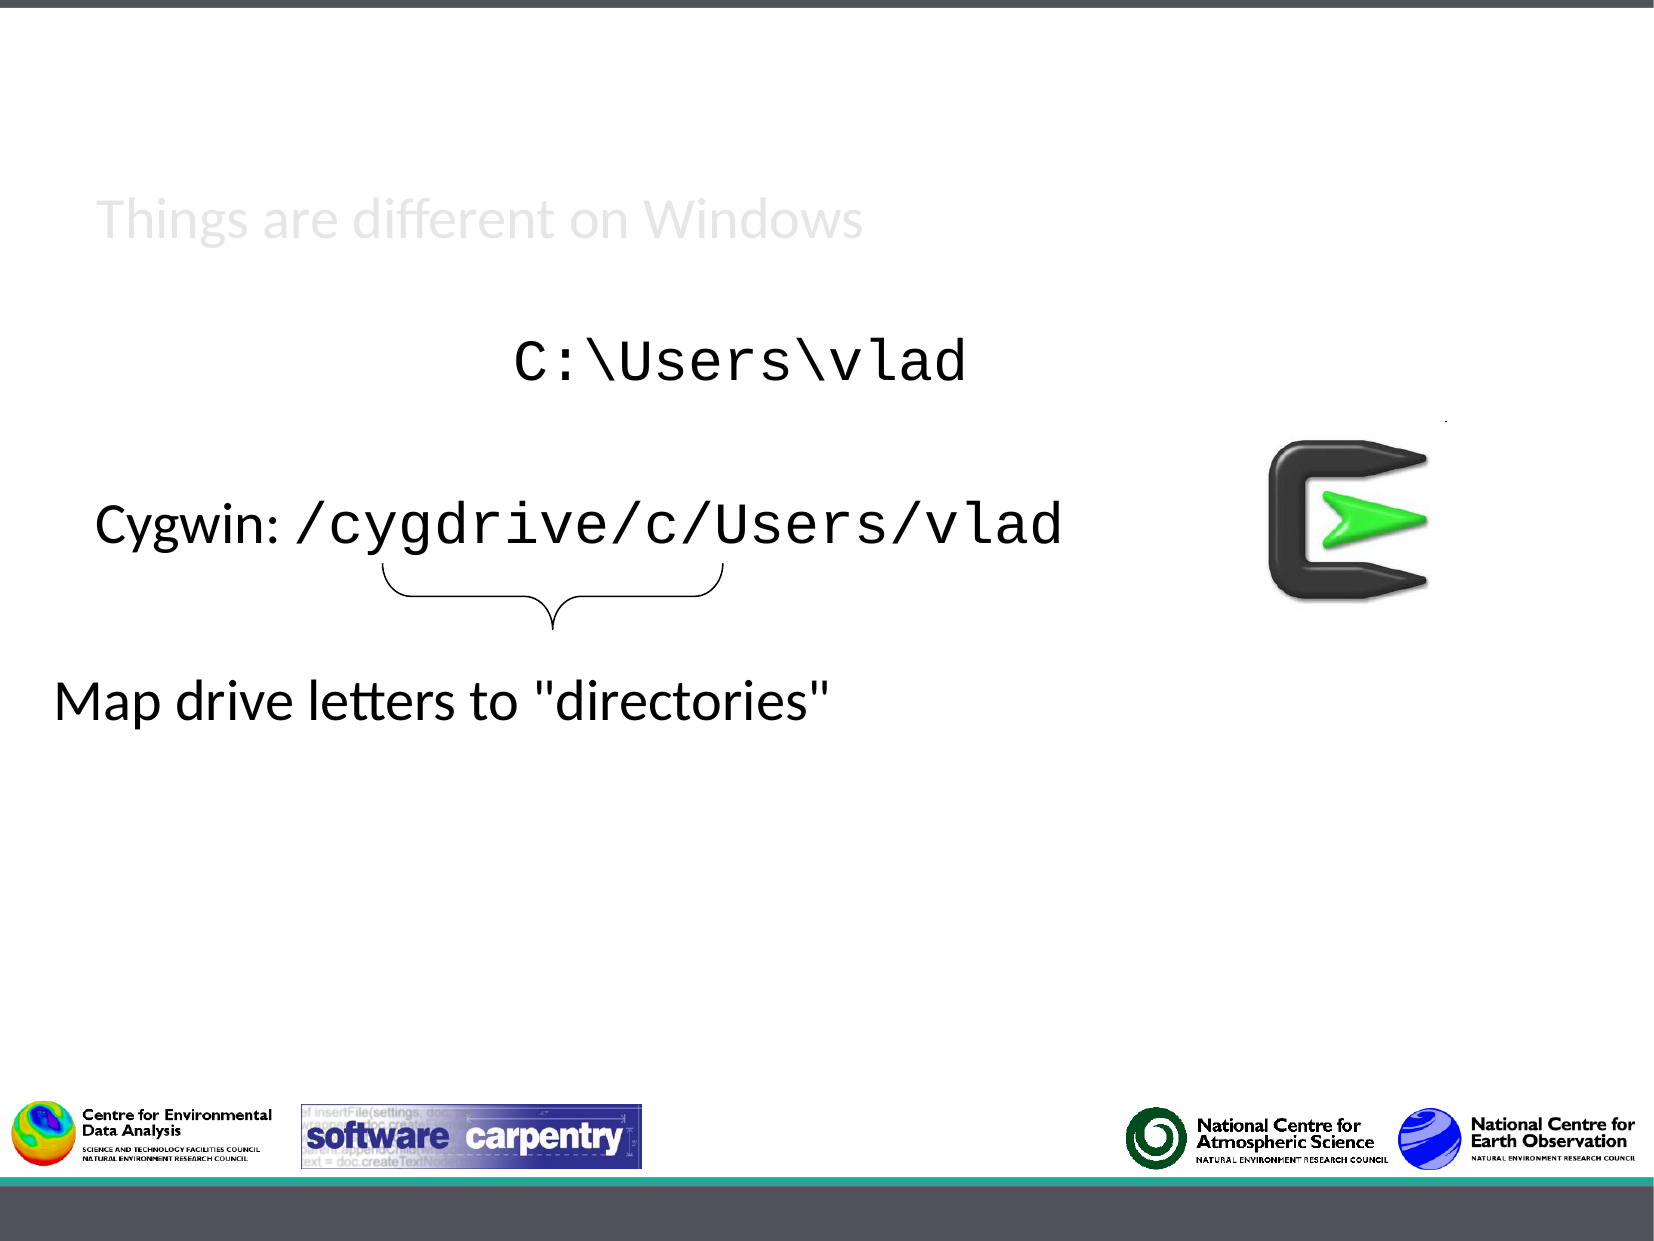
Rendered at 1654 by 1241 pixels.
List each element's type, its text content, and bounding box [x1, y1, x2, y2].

text_box Map drive letters to "directories" [39, 620, 997, 740]
picture [0, 0, 1654, 1241]
text_box Cygwin: /cygdrive/c/Users/vlad [80, 442, 1229, 563]
text_box [382, 563, 723, 620]
text_box C:\Users\vlad [498, 279, 1133, 400]
text_box Things are different on Windows [82, 138, 1030, 258]
